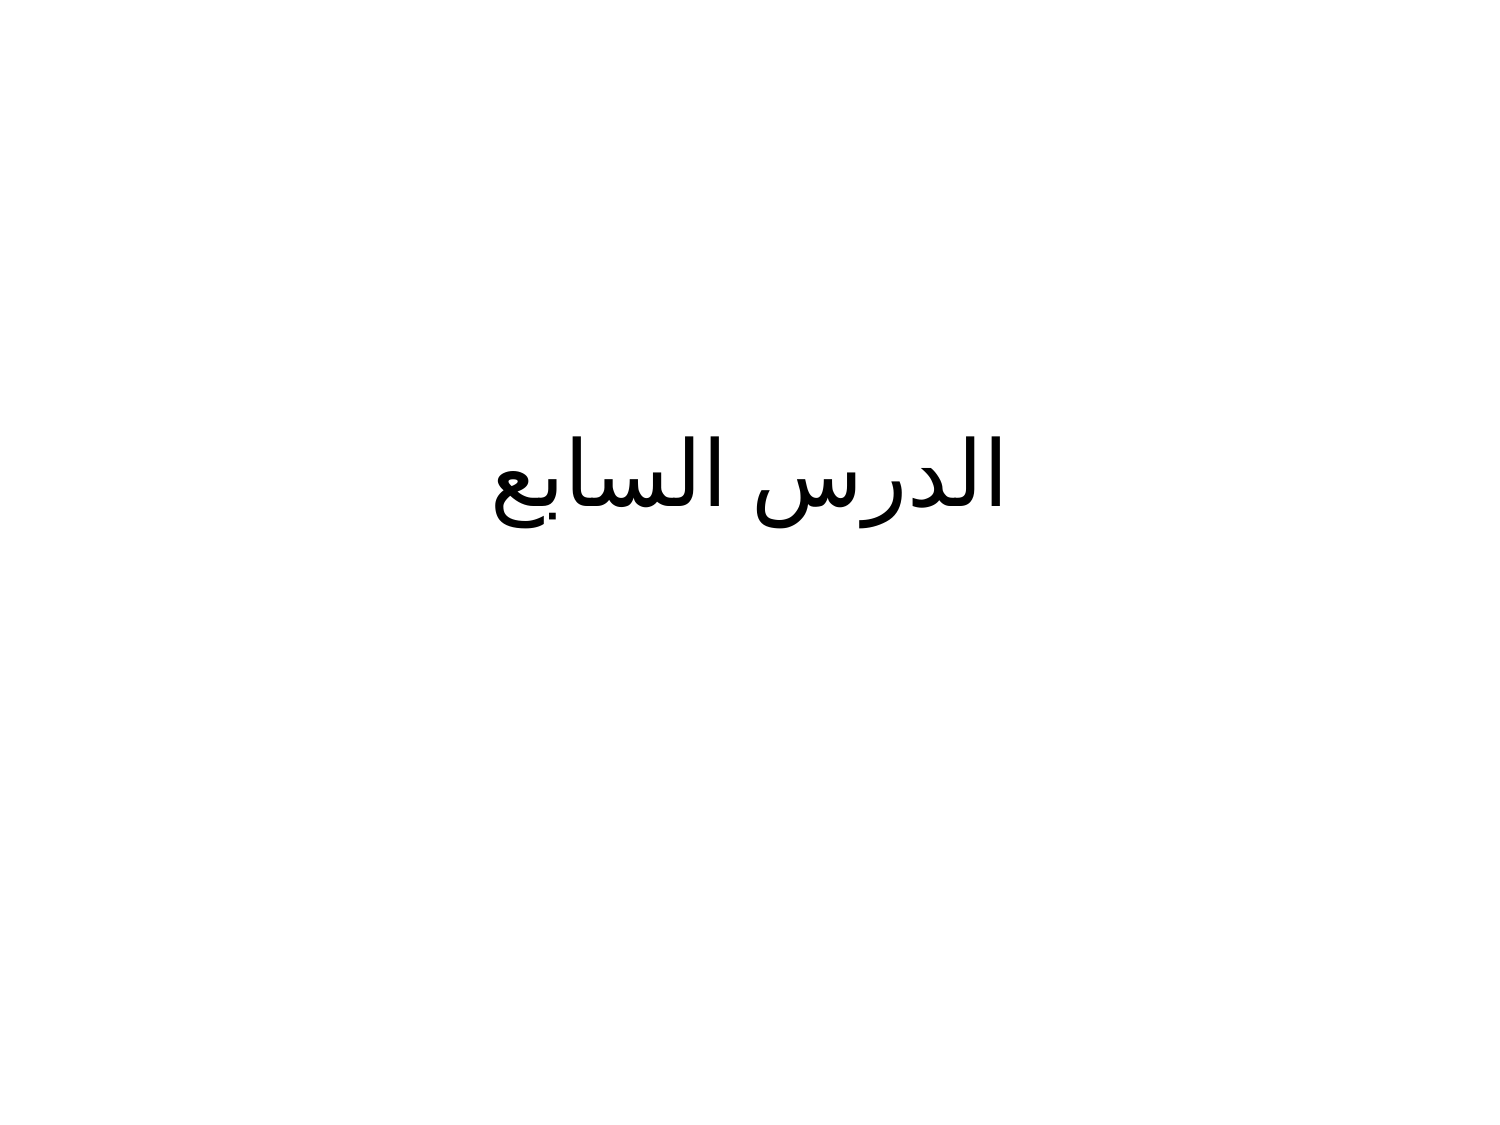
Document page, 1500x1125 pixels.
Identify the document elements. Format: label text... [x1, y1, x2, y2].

title الدرس السابع [112, 349, 1388, 591]
